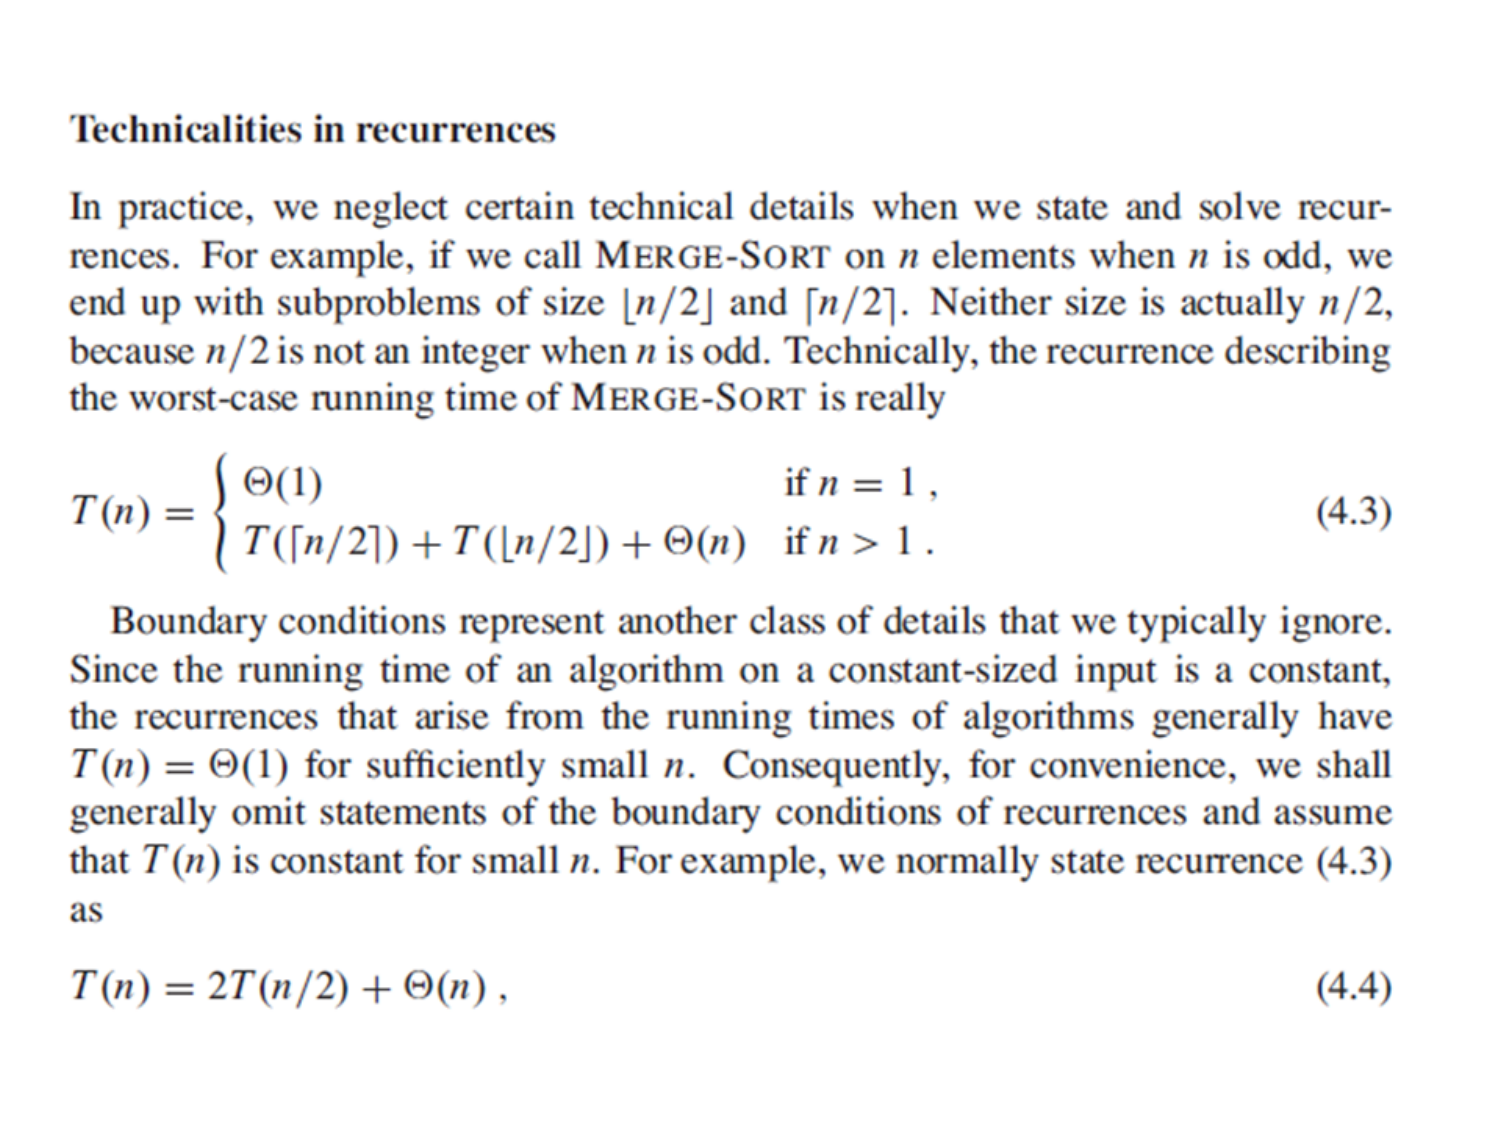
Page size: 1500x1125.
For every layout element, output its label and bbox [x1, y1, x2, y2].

picture [58, 91, 1442, 1033]
